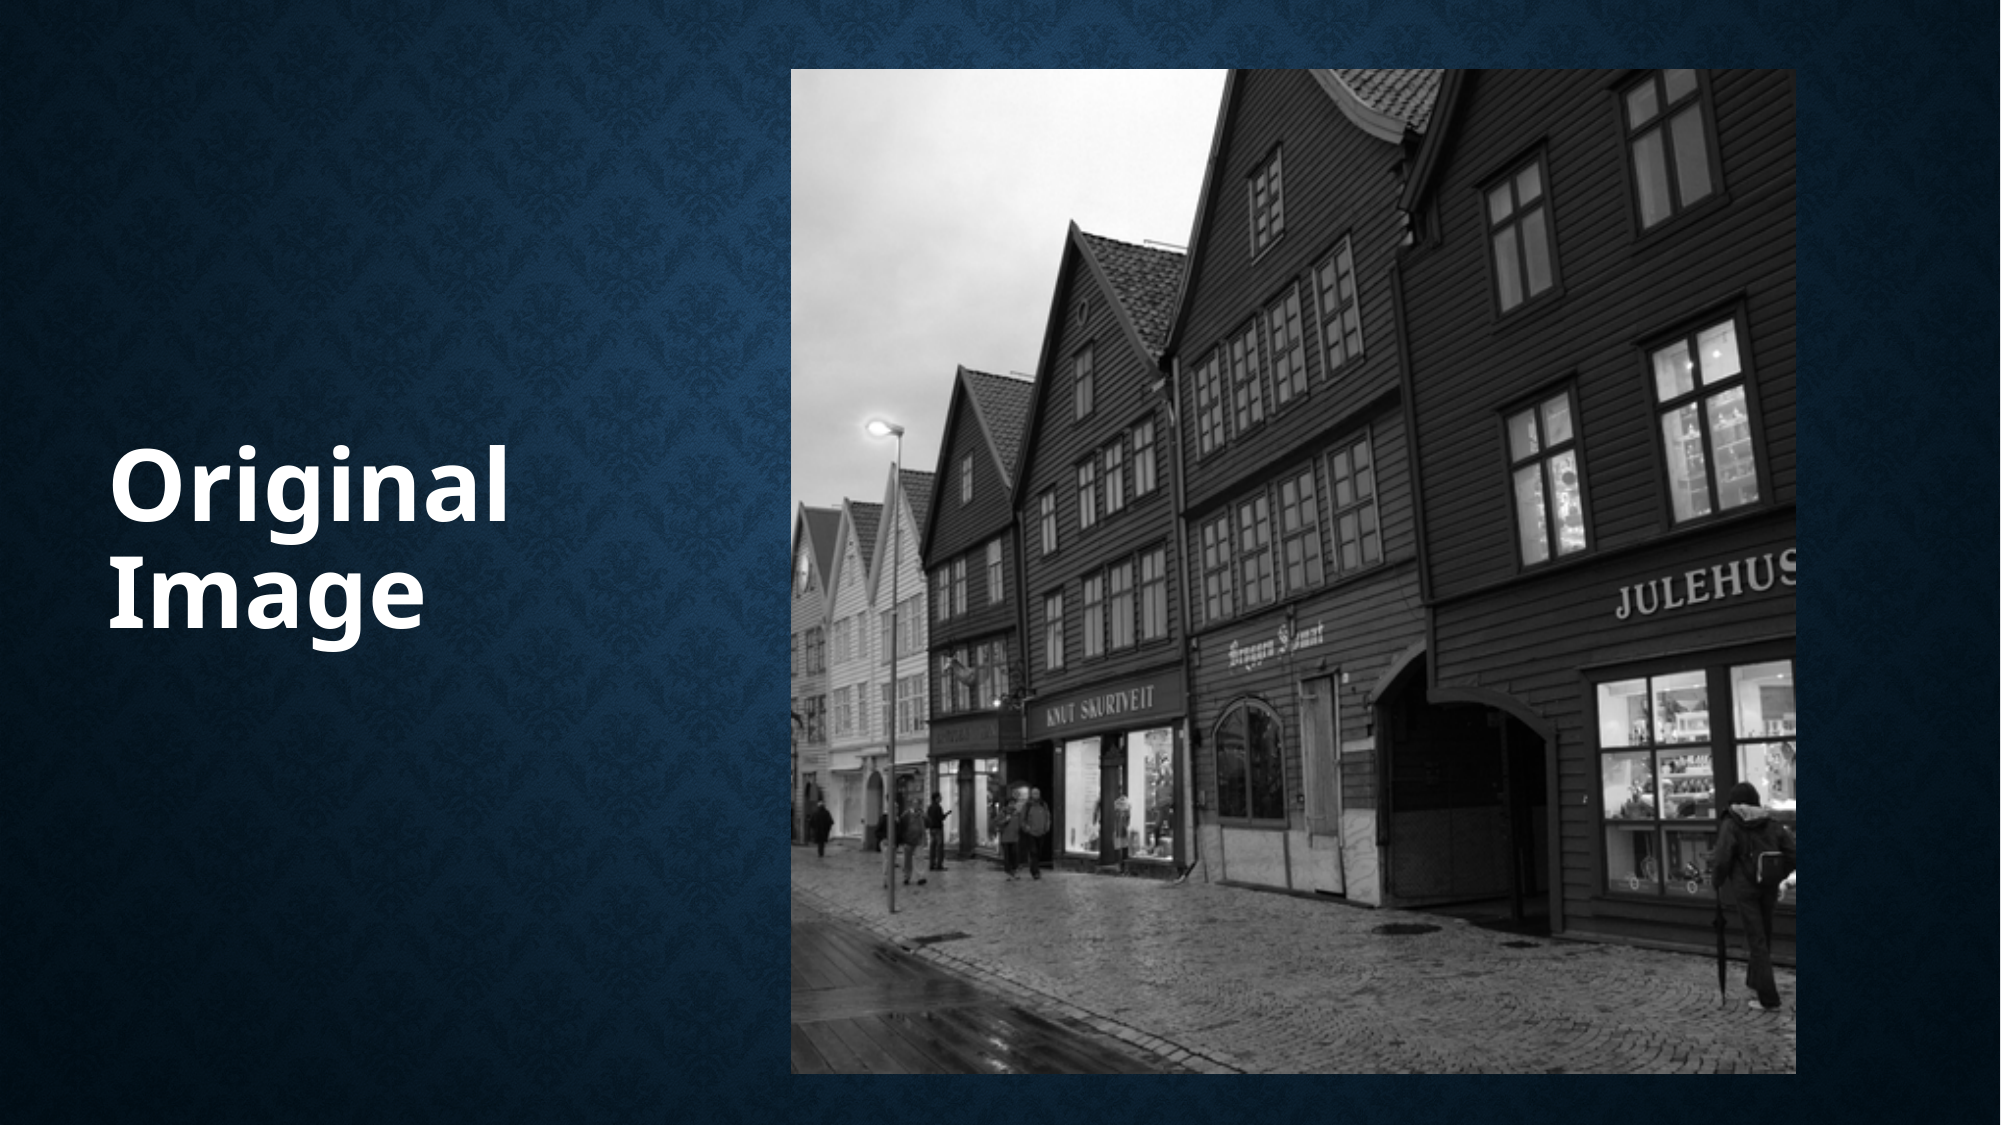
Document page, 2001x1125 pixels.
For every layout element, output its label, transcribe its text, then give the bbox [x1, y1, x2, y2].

title Original Image [92, 139, 616, 946]
picture [790, 69, 1796, 1075]
